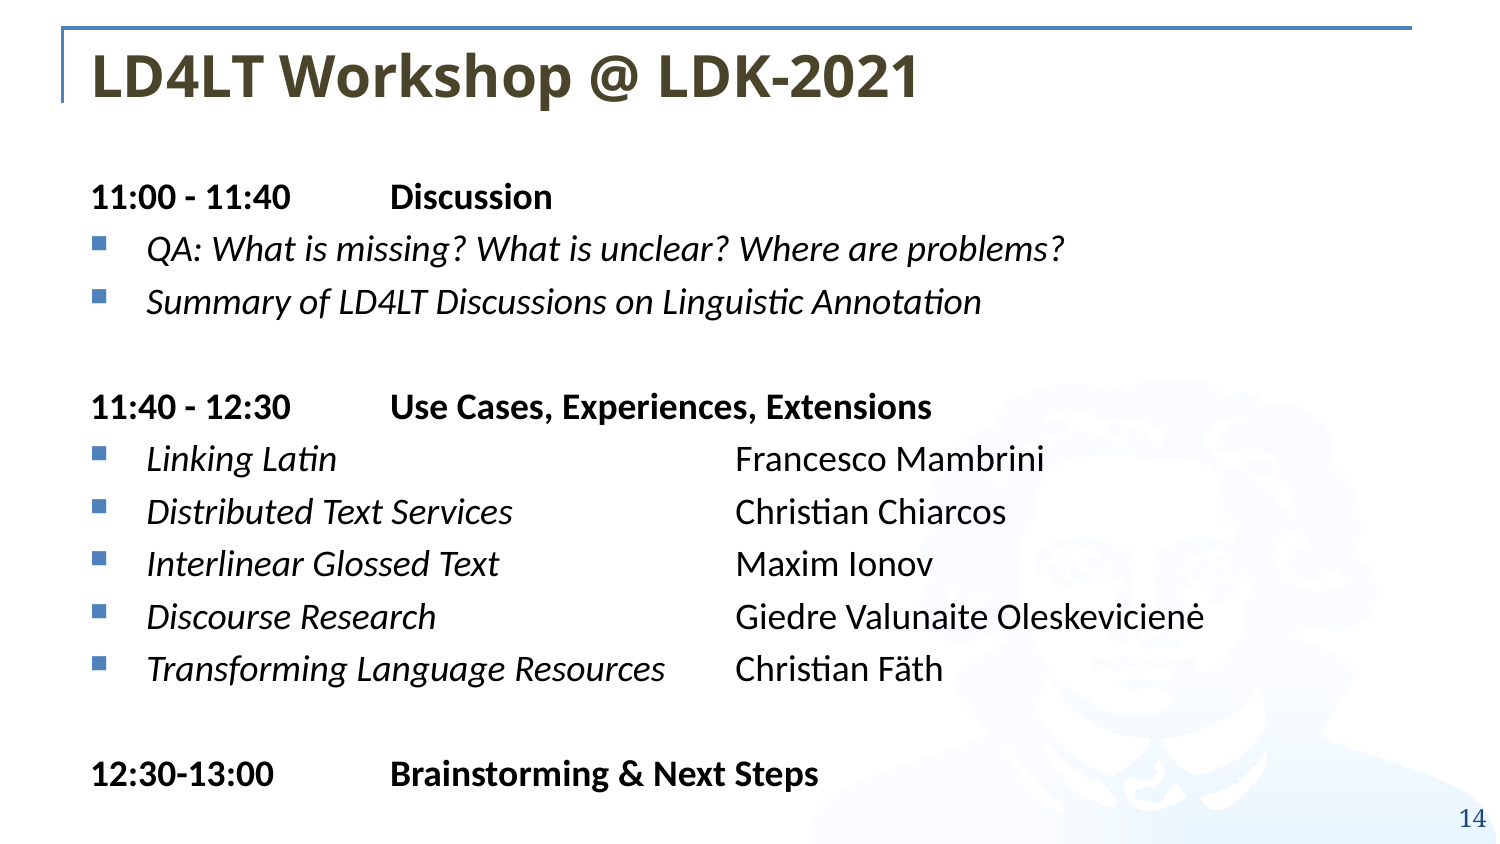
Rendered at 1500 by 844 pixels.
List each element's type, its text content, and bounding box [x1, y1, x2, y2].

title LD4LT Workshop @ LDK-2021 [75, 32, 1425, 164]
slide_number 14 [1151, 787, 1500, 844]
list 11:00 - 11:40 Discussion QA: What is missing? What is unclear? Where are problems? Summary of LD4LT Discussions on Linguistic Annotation 11:40 - 12:30 Use Cases, Experiences, Extensions Linking Latin Francesco Mambrini Distributed Text Services Christian Chiarcos Interlinear Glossed Text Maxim Ionov Discourse Research Giedre Valunaite Oleskevicienė Transforming Language Resources Christian Fäth 12:30-13:00 Brainstorming & Next Steps [75, 164, 1425, 722]
